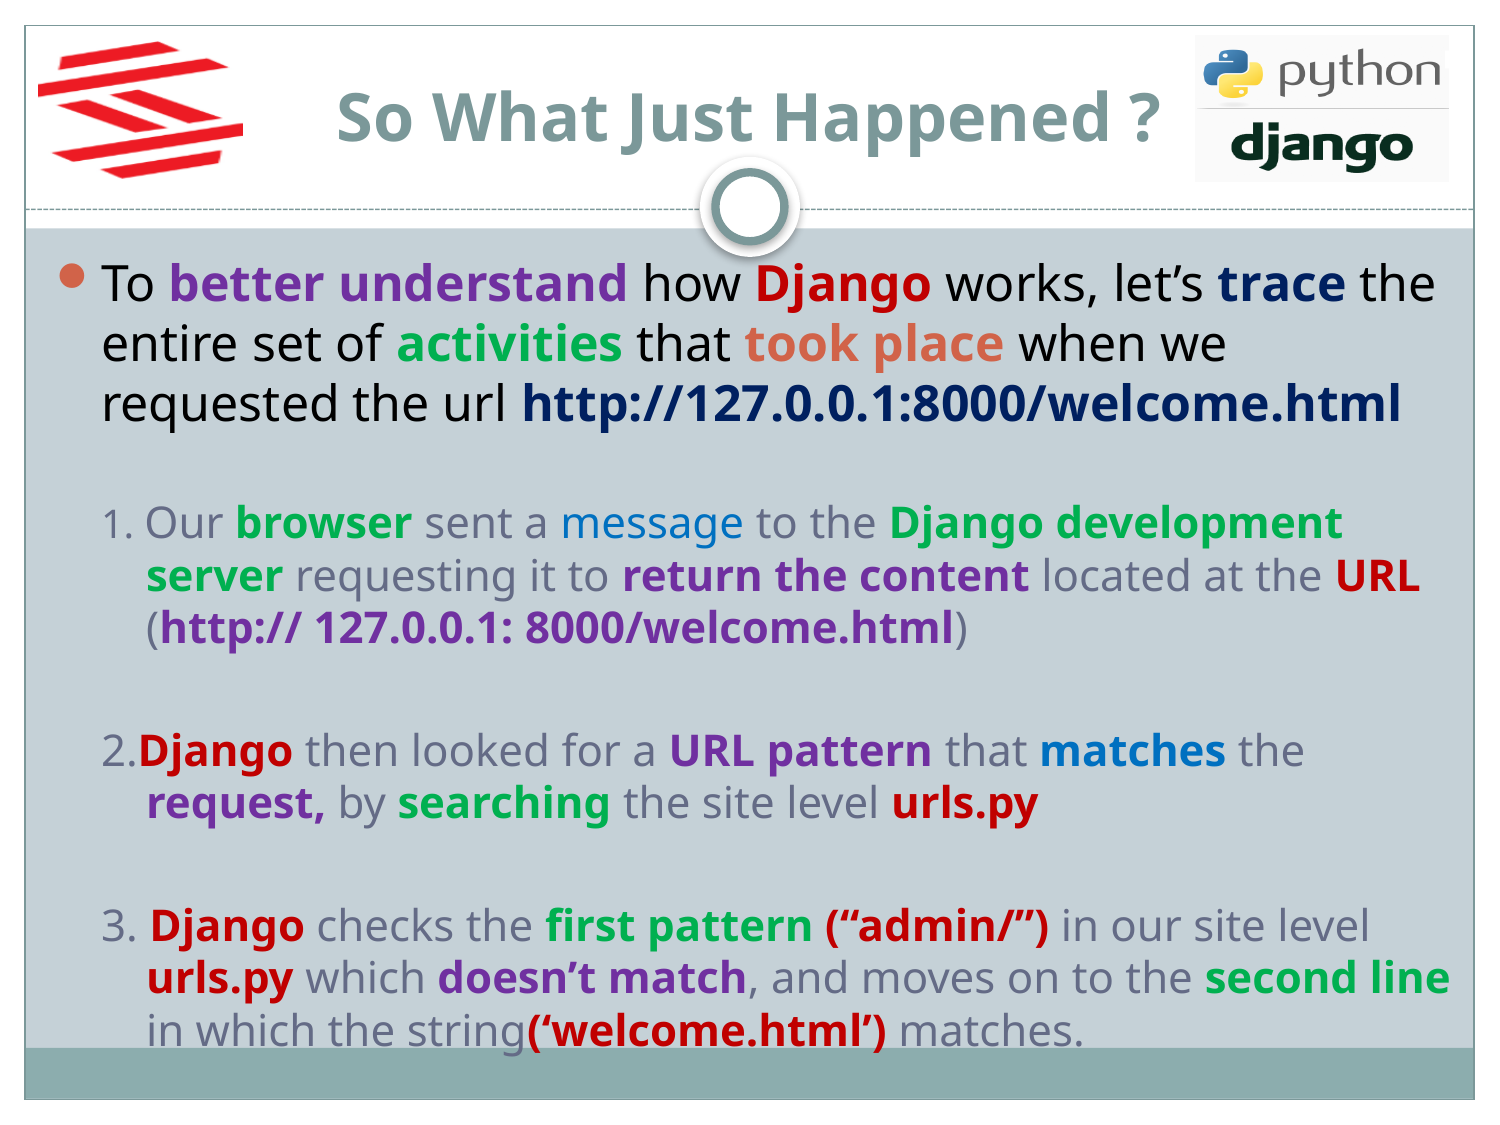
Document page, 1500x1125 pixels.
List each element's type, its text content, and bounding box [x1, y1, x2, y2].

picture [1195, 34, 1449, 183]
list To better understand how Django works, let’s trace the entire set of activities that took place when we requested the url http://127.0.0.1:8000/welcome.html 1. Our browser sent a message to the Django development server requesting it to return the content located at the URL (http:// 127.0.0.1: 8000/welcome.html) 2.Django then looked for a URL pattern that matches the request, by searching the site level urls.py 3. Django checks the first pattern (“admin/”) in our site level urls.py which doesn’t match, and moves on to the second line in which the string(‘welcome.html’) matches. [41, 243, 1471, 1125]
picture [37, 40, 243, 185]
title So What Just Happened ? [237, 37, 1190, 162]
